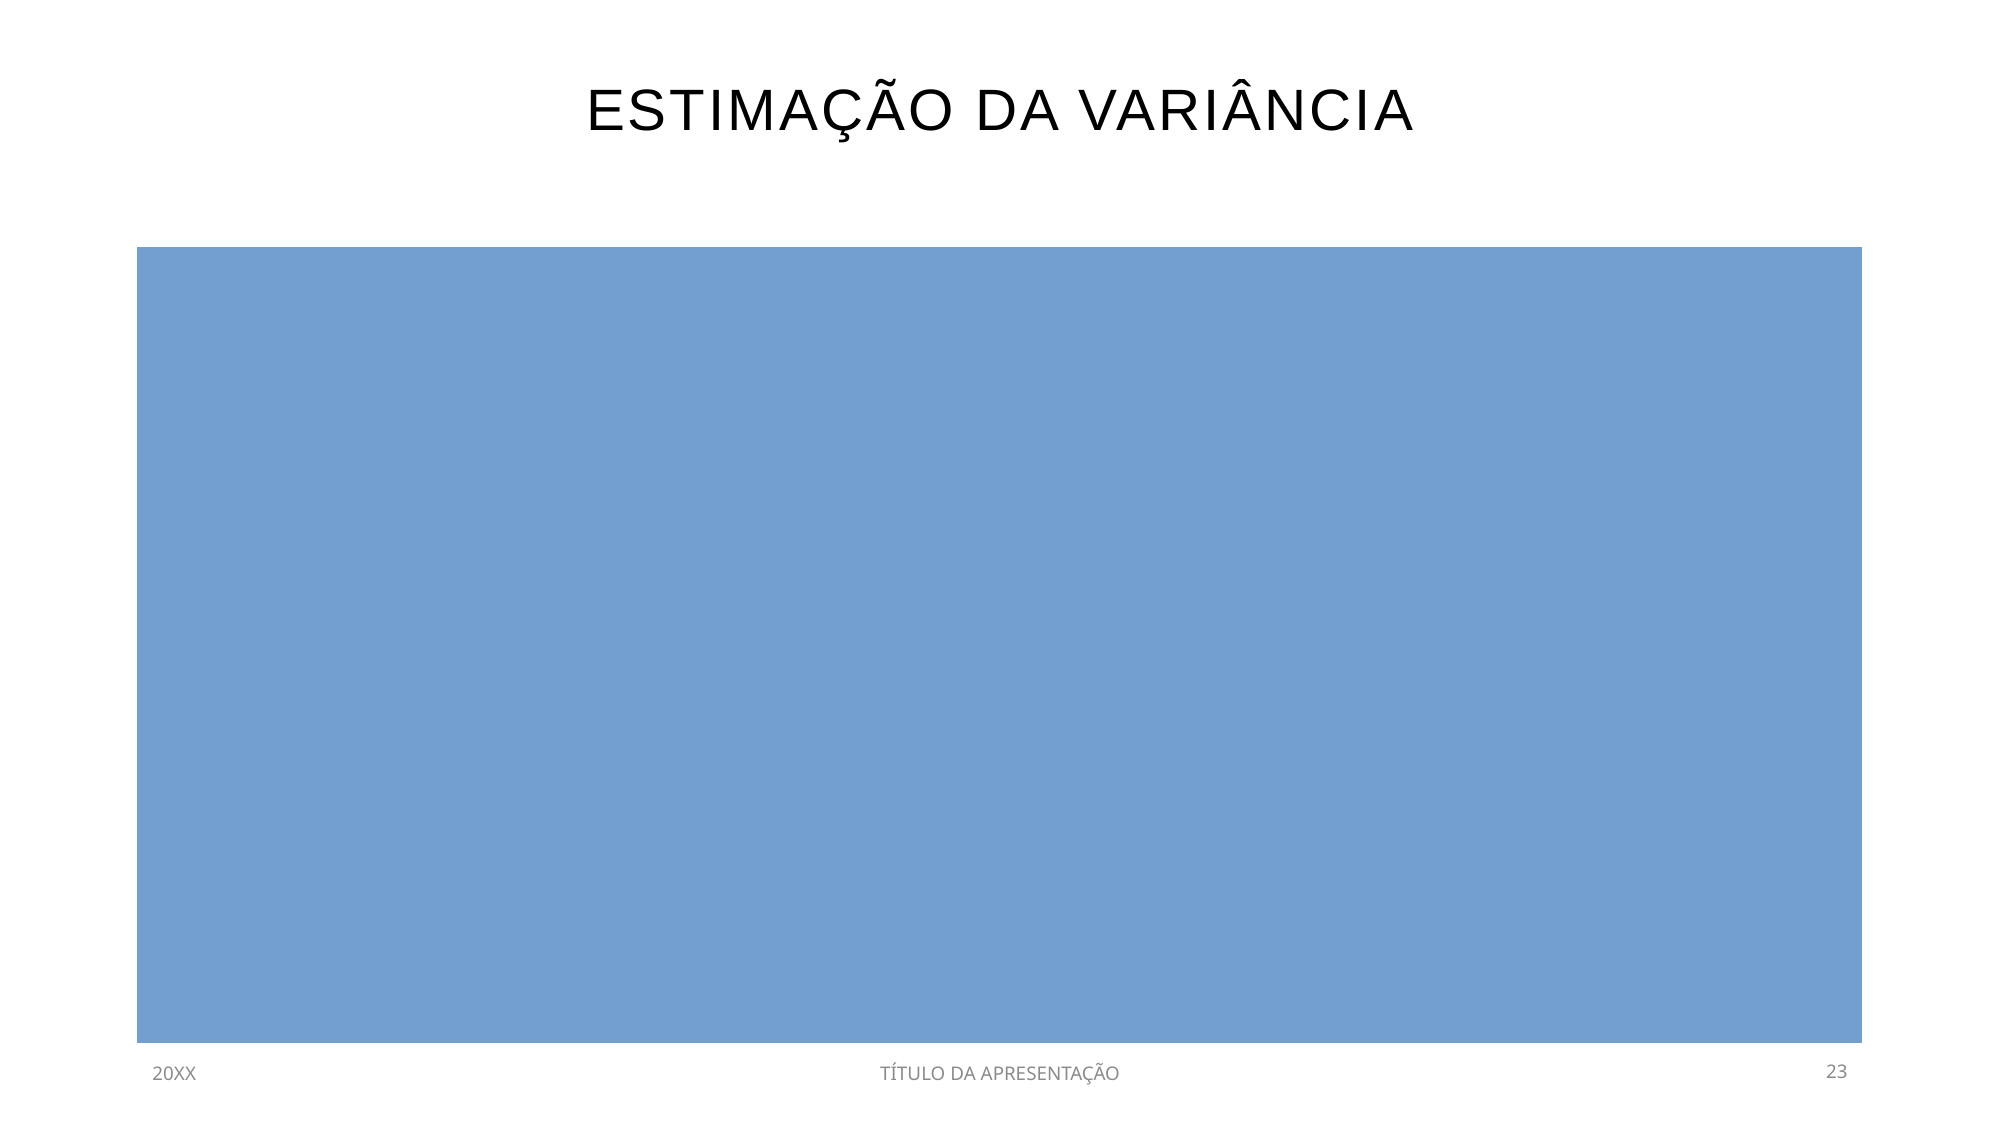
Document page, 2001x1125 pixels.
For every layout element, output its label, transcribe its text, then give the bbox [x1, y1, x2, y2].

title Estimação da variância [137, 59, 1863, 165]
slide_number 20XX [137, 1042, 588, 1103]
slide_number 23 [1412, 1042, 1863, 1103]
footer TÍTULO DA APRESENTAÇÃO [662, 1042, 1338, 1103]
